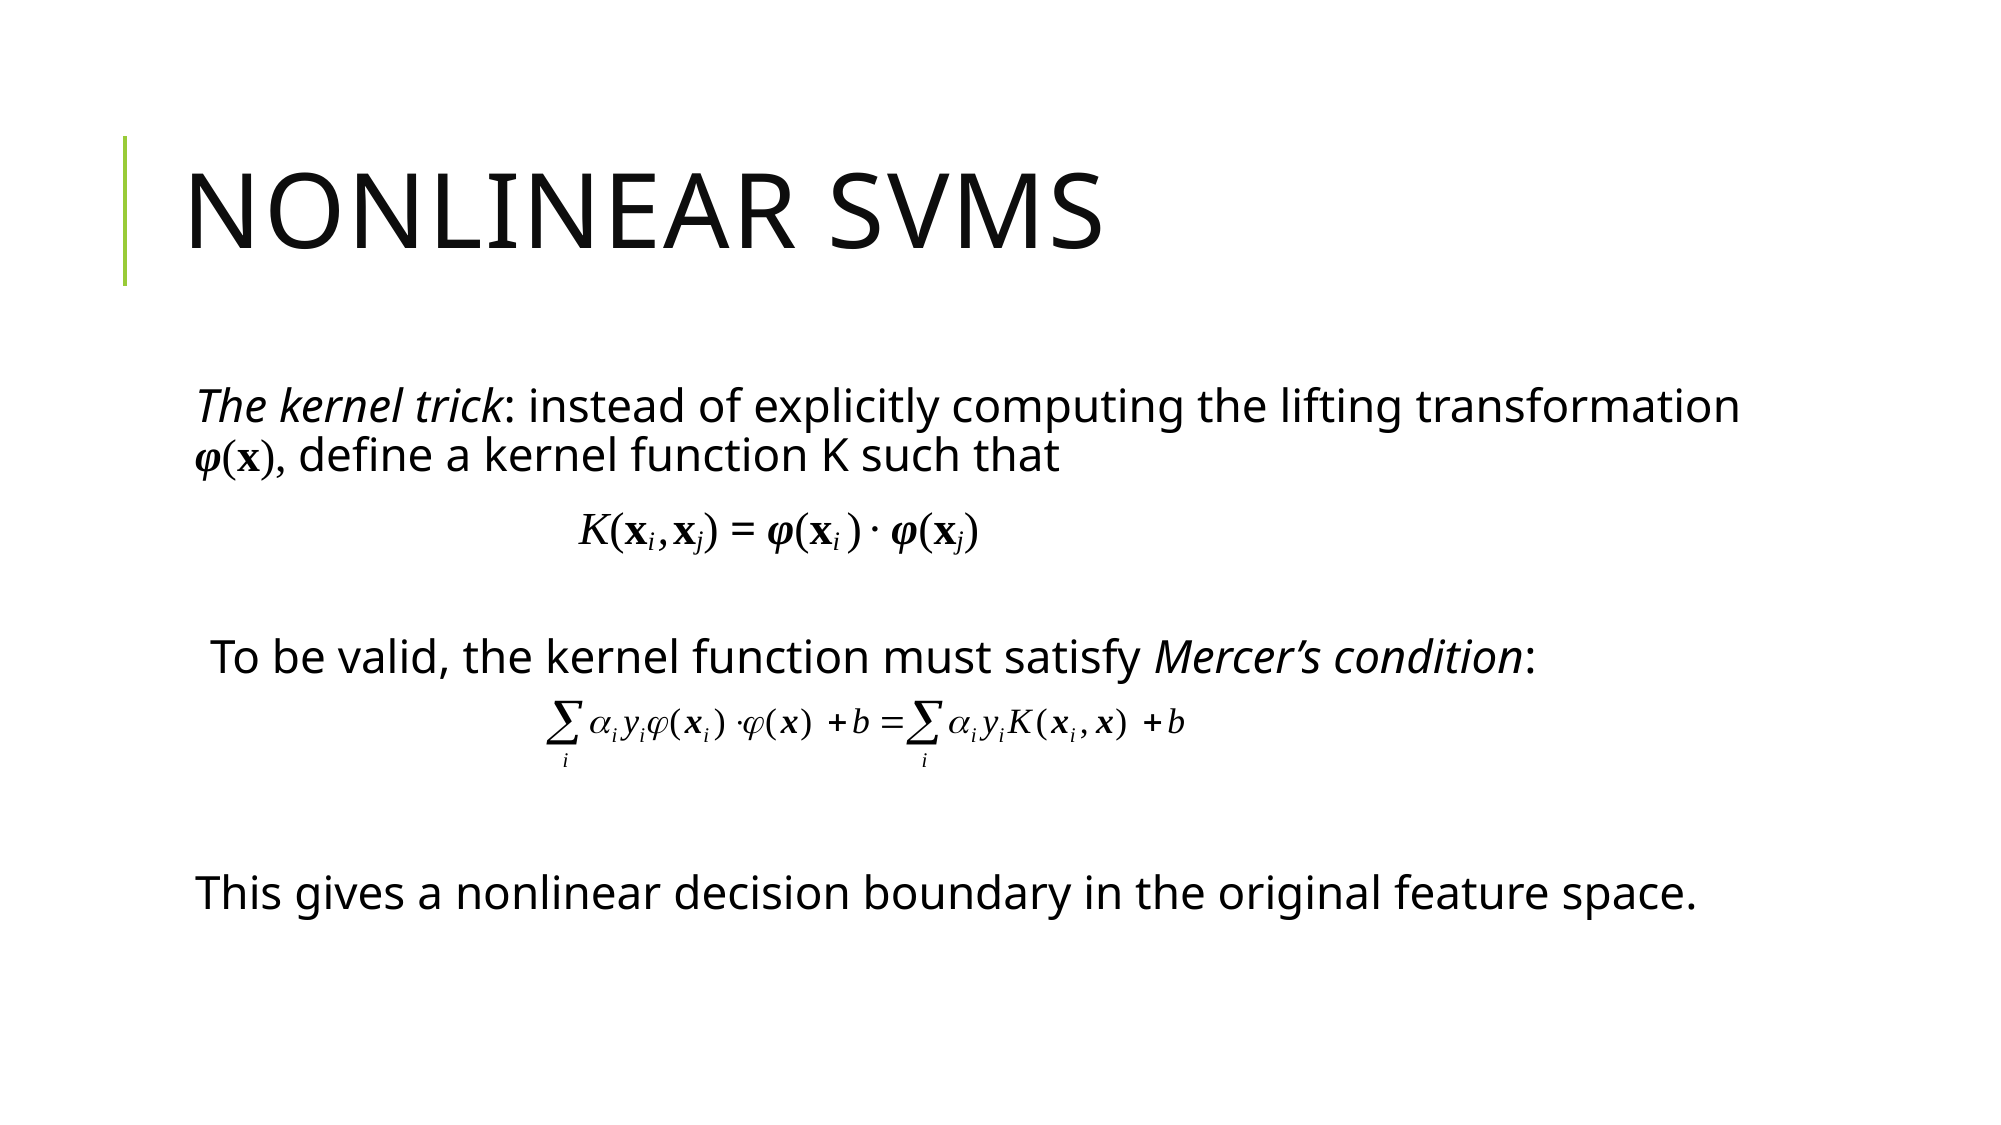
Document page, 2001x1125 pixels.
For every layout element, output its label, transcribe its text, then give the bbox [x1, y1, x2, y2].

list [541, 694, 1191, 776]
list The kernel trick: instead of explicitly computing the lifting transformation φ(x), define a kernel function K such that K(xi , xj) = φ(xi ) · φ(xj) To be valid, the kernel function must satisfy Mercer’s condition: This gives a nonlinear decision boundary in the original feature space. [187, 375, 1763, 1035]
title Nonlinear SVMs [168, 96, 1763, 342]
